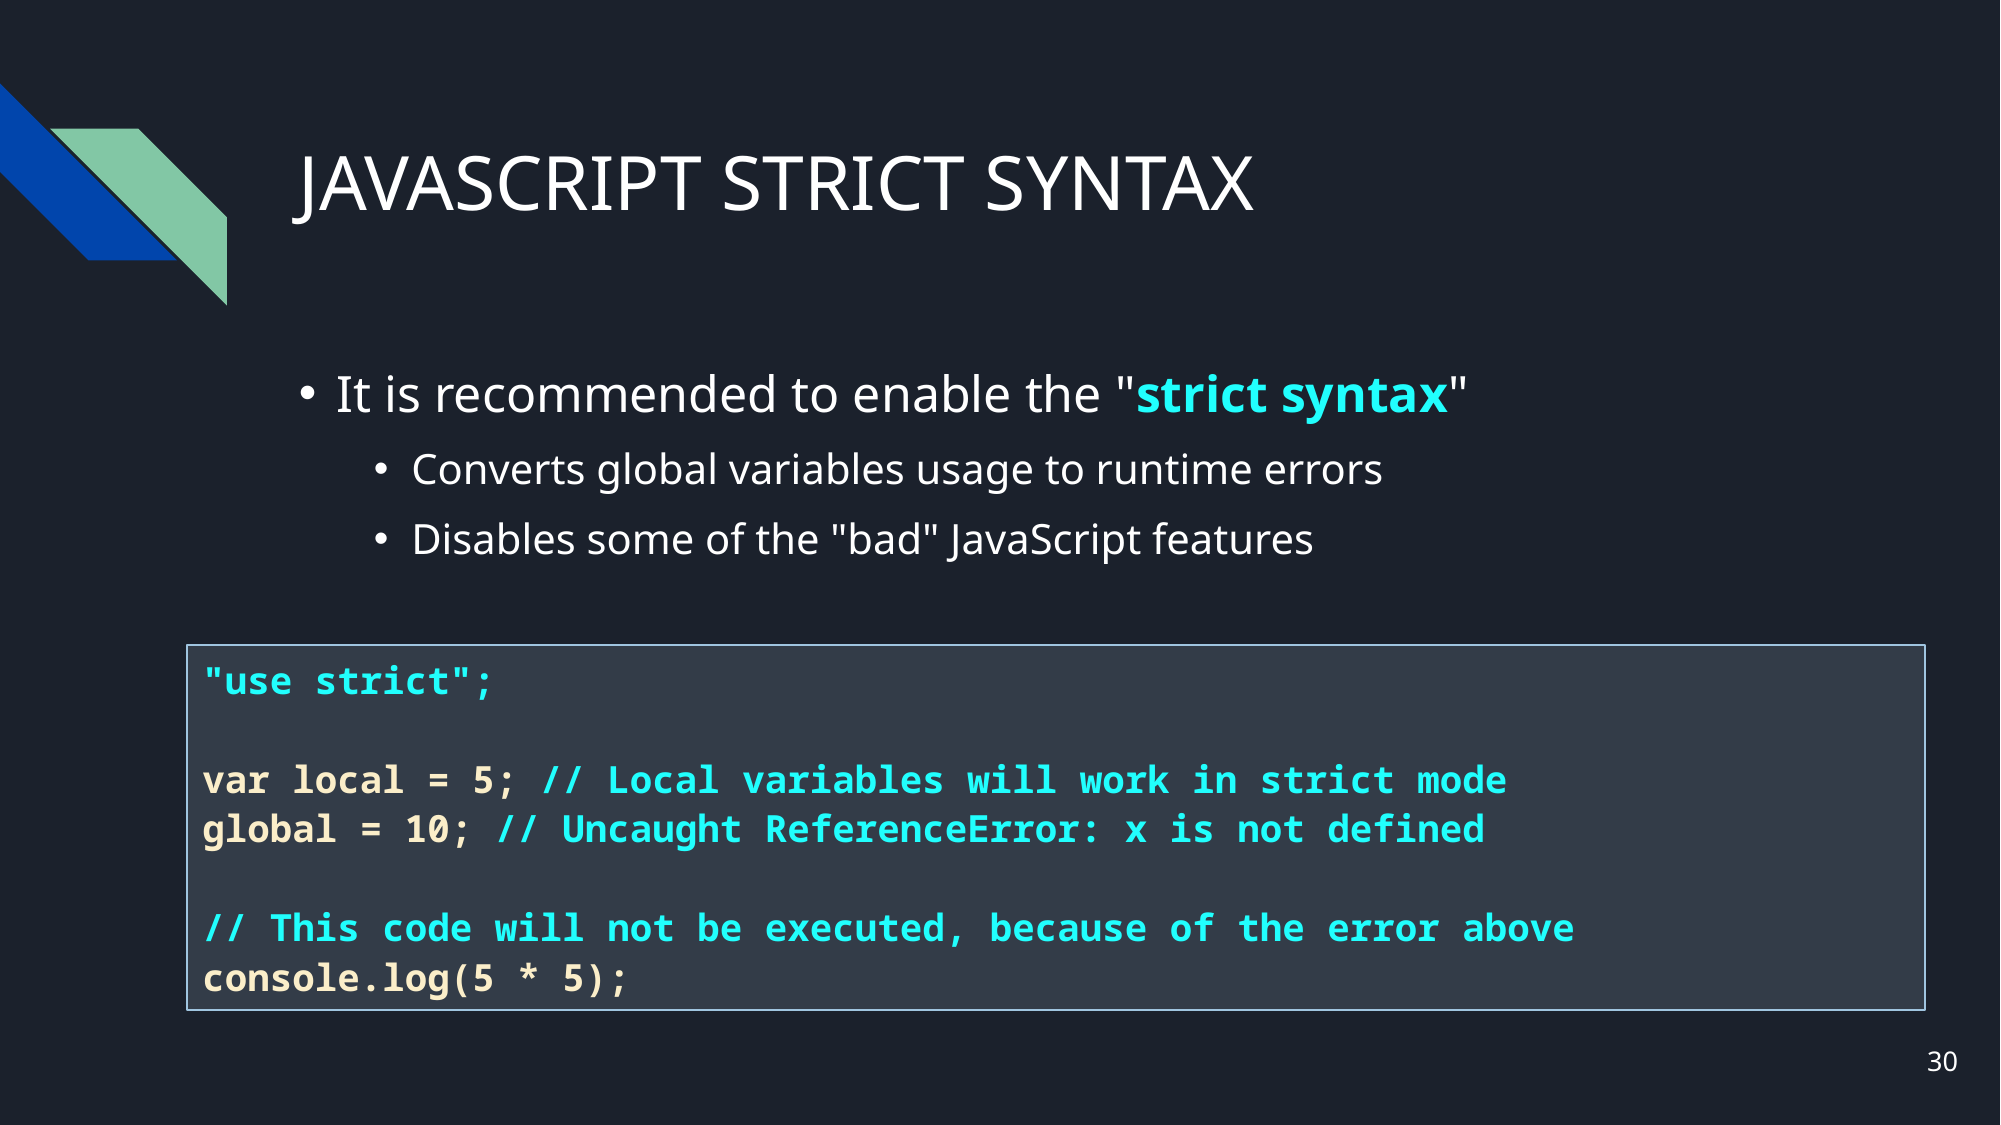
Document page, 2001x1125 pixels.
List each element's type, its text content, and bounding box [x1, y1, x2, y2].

list It is recommended to enable the "strict syntax" Converts global variables usage to runtime errors Disables some of the "bad" JavaScript features [283, 342, 1824, 644]
title JAVASCRIPT STRICT SYNTAX [283, 86, 1824, 287]
text_box "use strict"; var local = 5; // Local variables will work in strict mode global = 10; // Uncaught ReferenceError: x is not defined // This code will not be executed, because of the error above console.log(5 * 5); [187, 644, 1925, 1010]
slide_number 30 [1853, 1019, 1974, 1106]
